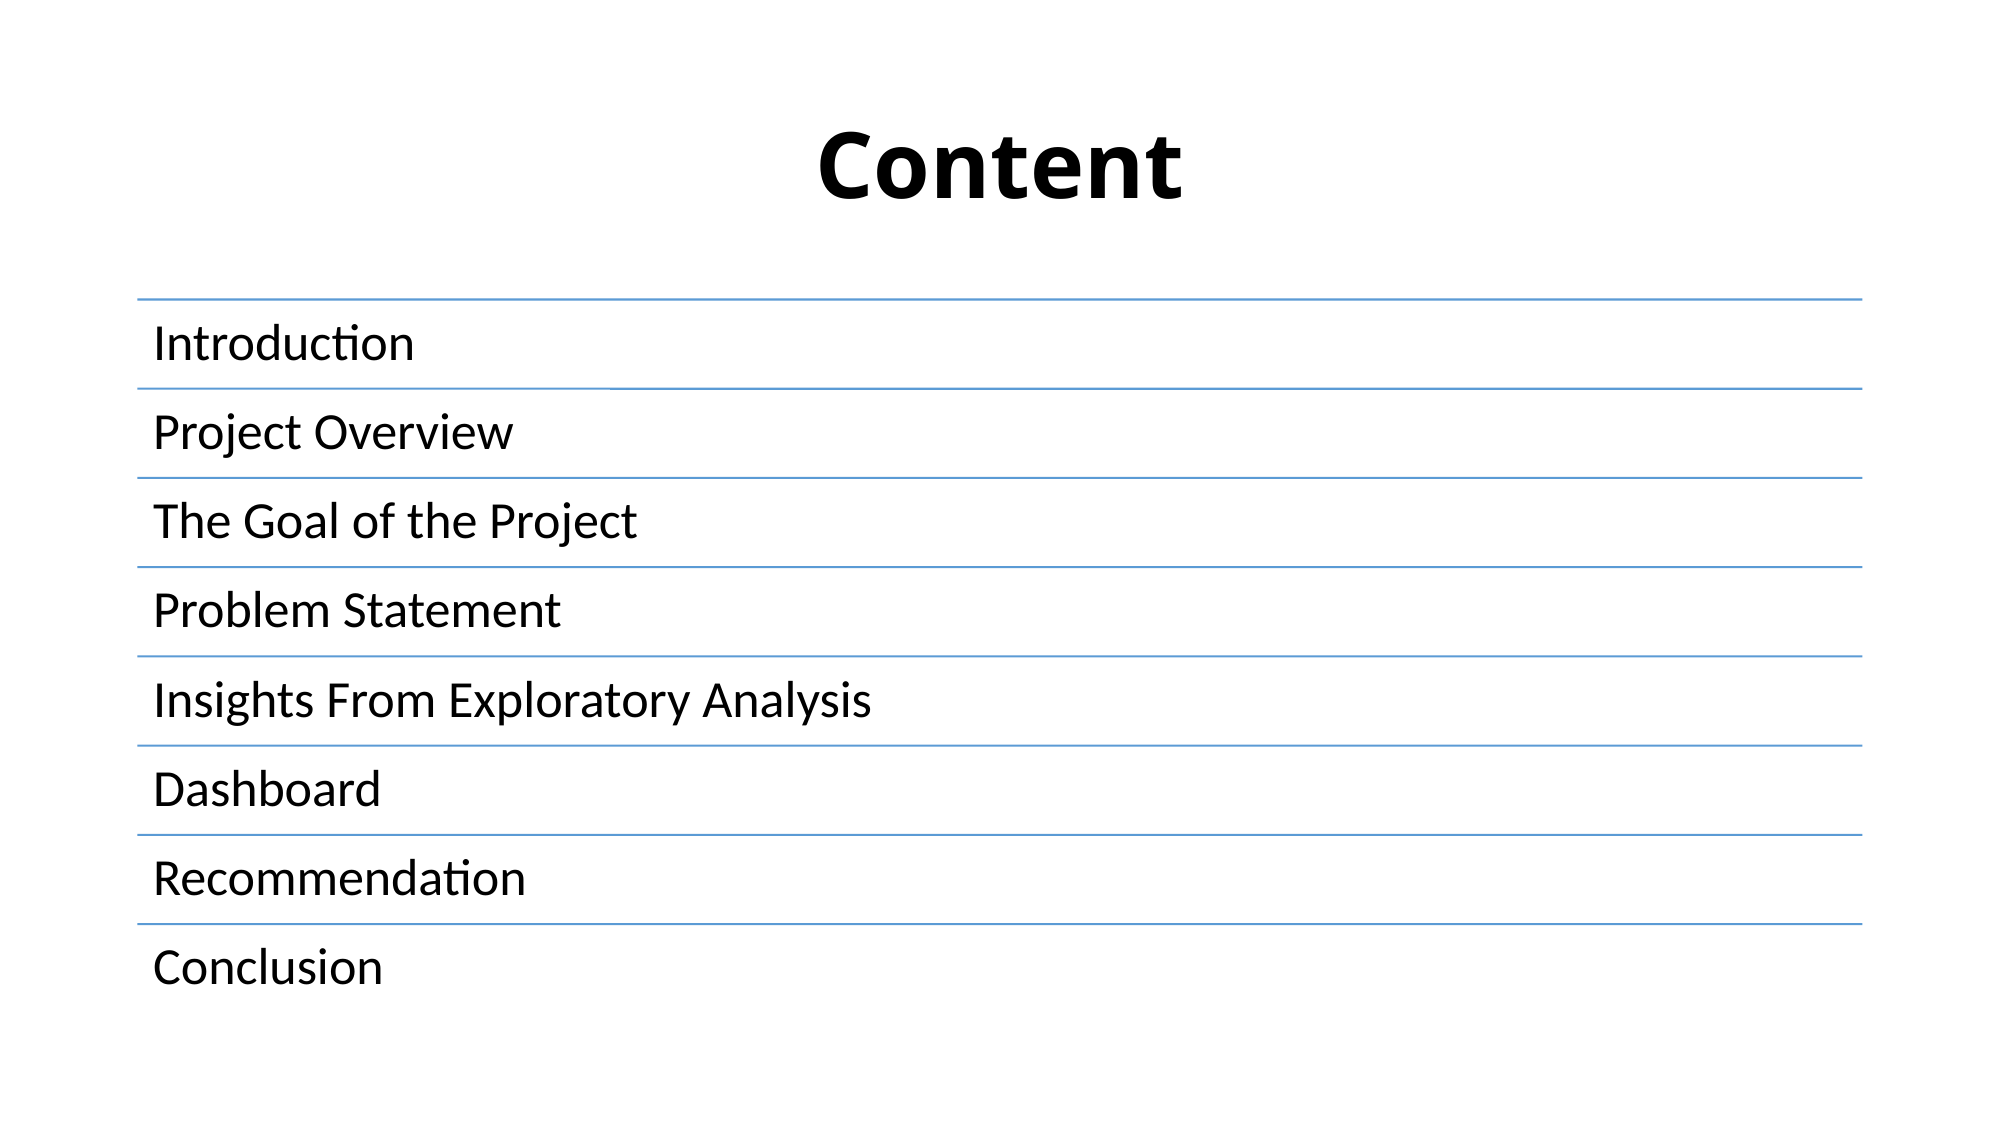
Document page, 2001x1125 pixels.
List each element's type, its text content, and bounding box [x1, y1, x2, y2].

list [137, 299, 1863, 1014]
title Content [137, 59, 1863, 278]
